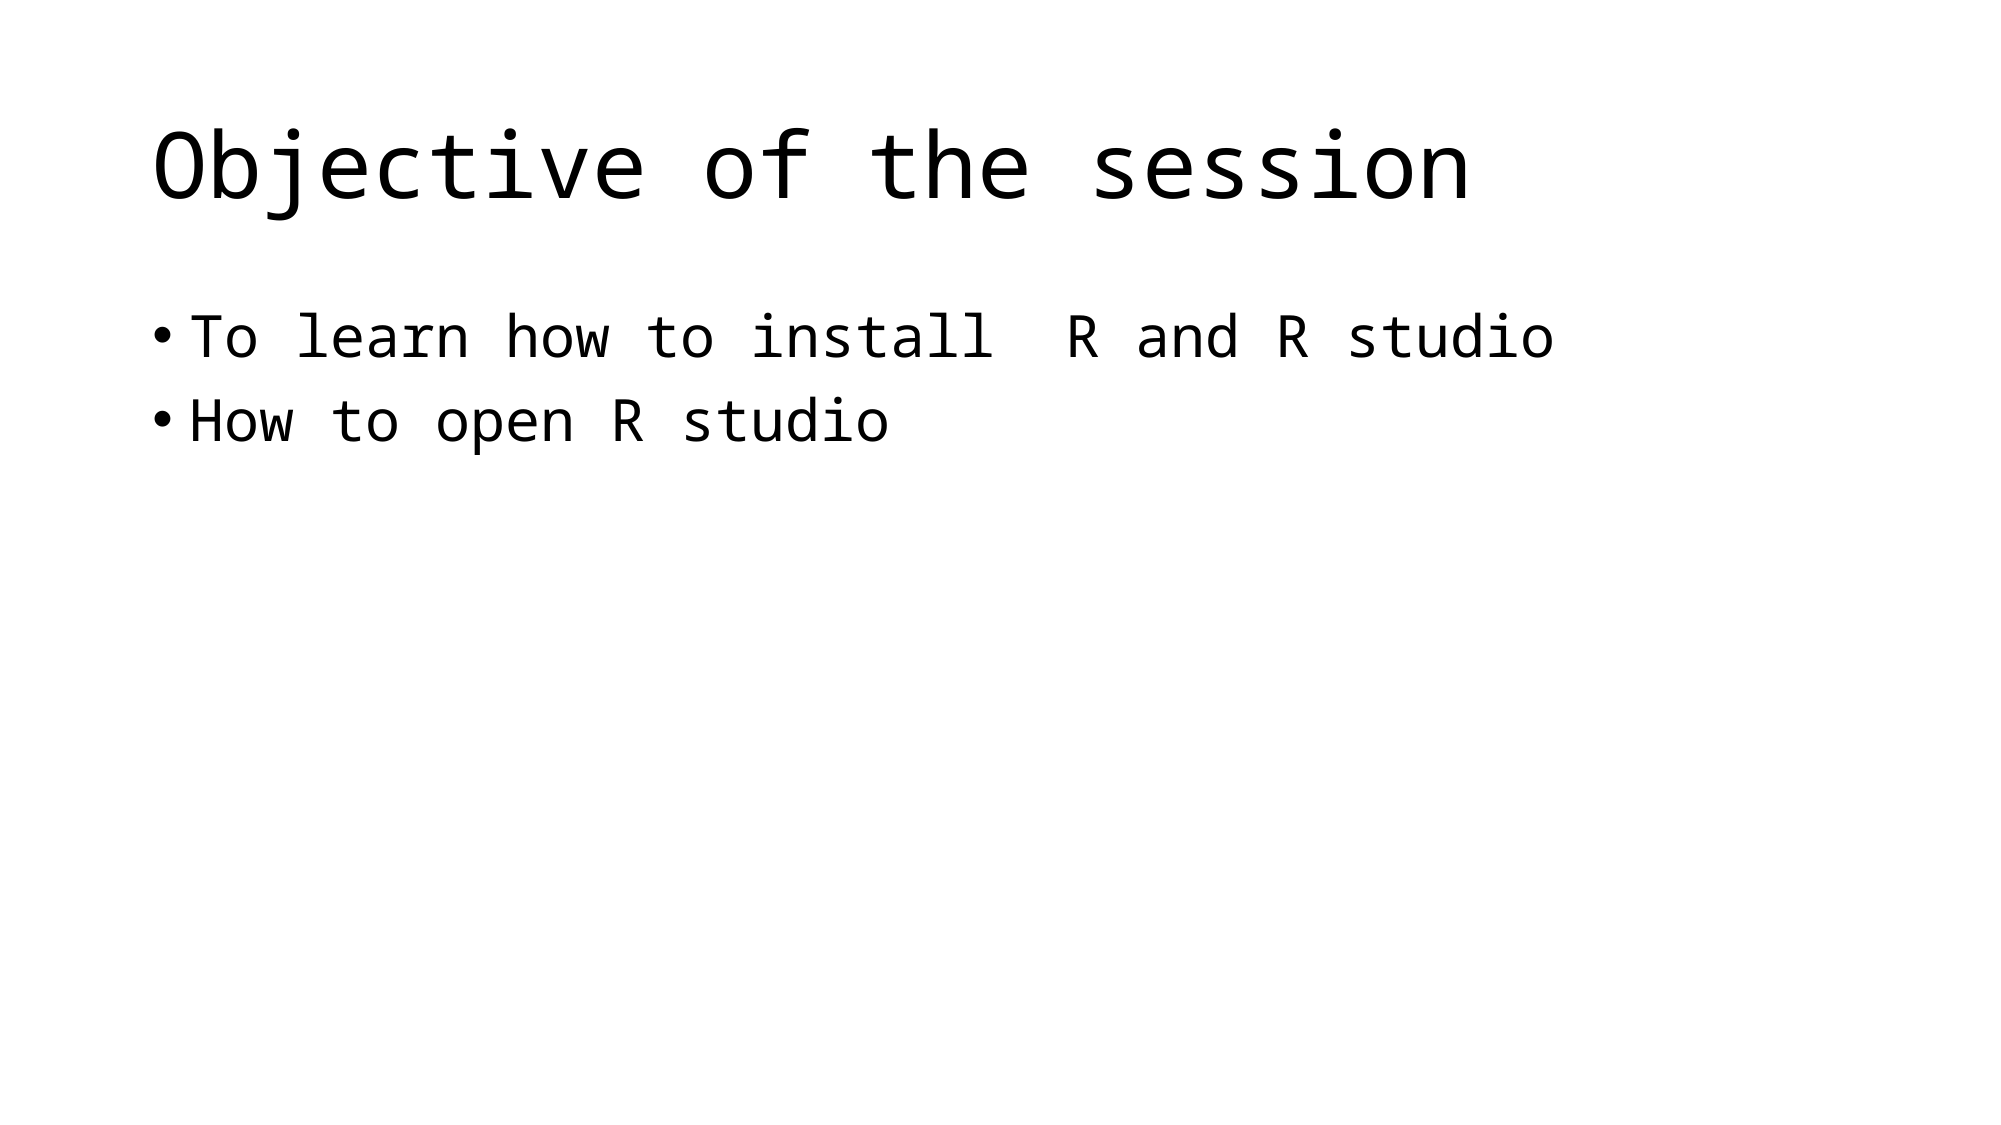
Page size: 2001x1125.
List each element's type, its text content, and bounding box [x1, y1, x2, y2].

list To learn how to install R and R studio How to open R studio [137, 299, 1863, 1014]
title Objective of the session [137, 59, 1863, 278]
